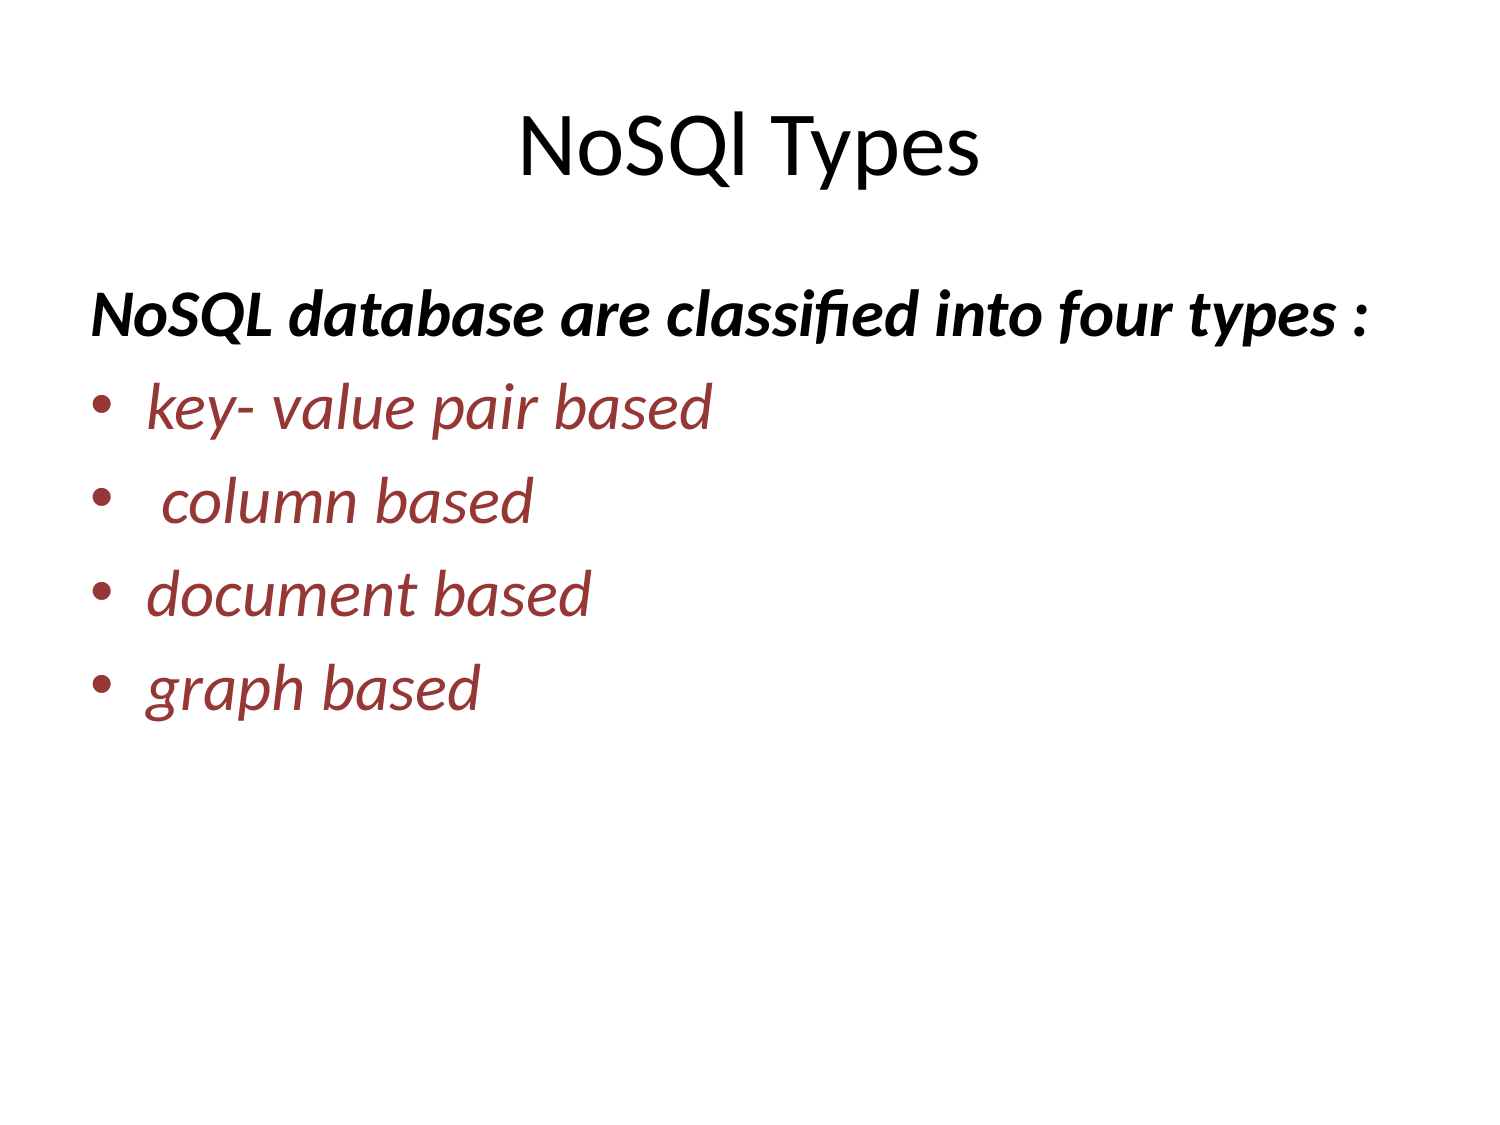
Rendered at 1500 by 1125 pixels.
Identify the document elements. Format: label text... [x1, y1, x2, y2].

list NoSQL database are classified into four types : key- value pair based column based document based graph based [75, 262, 1425, 1005]
title NoSQl Types [75, 45, 1425, 233]
